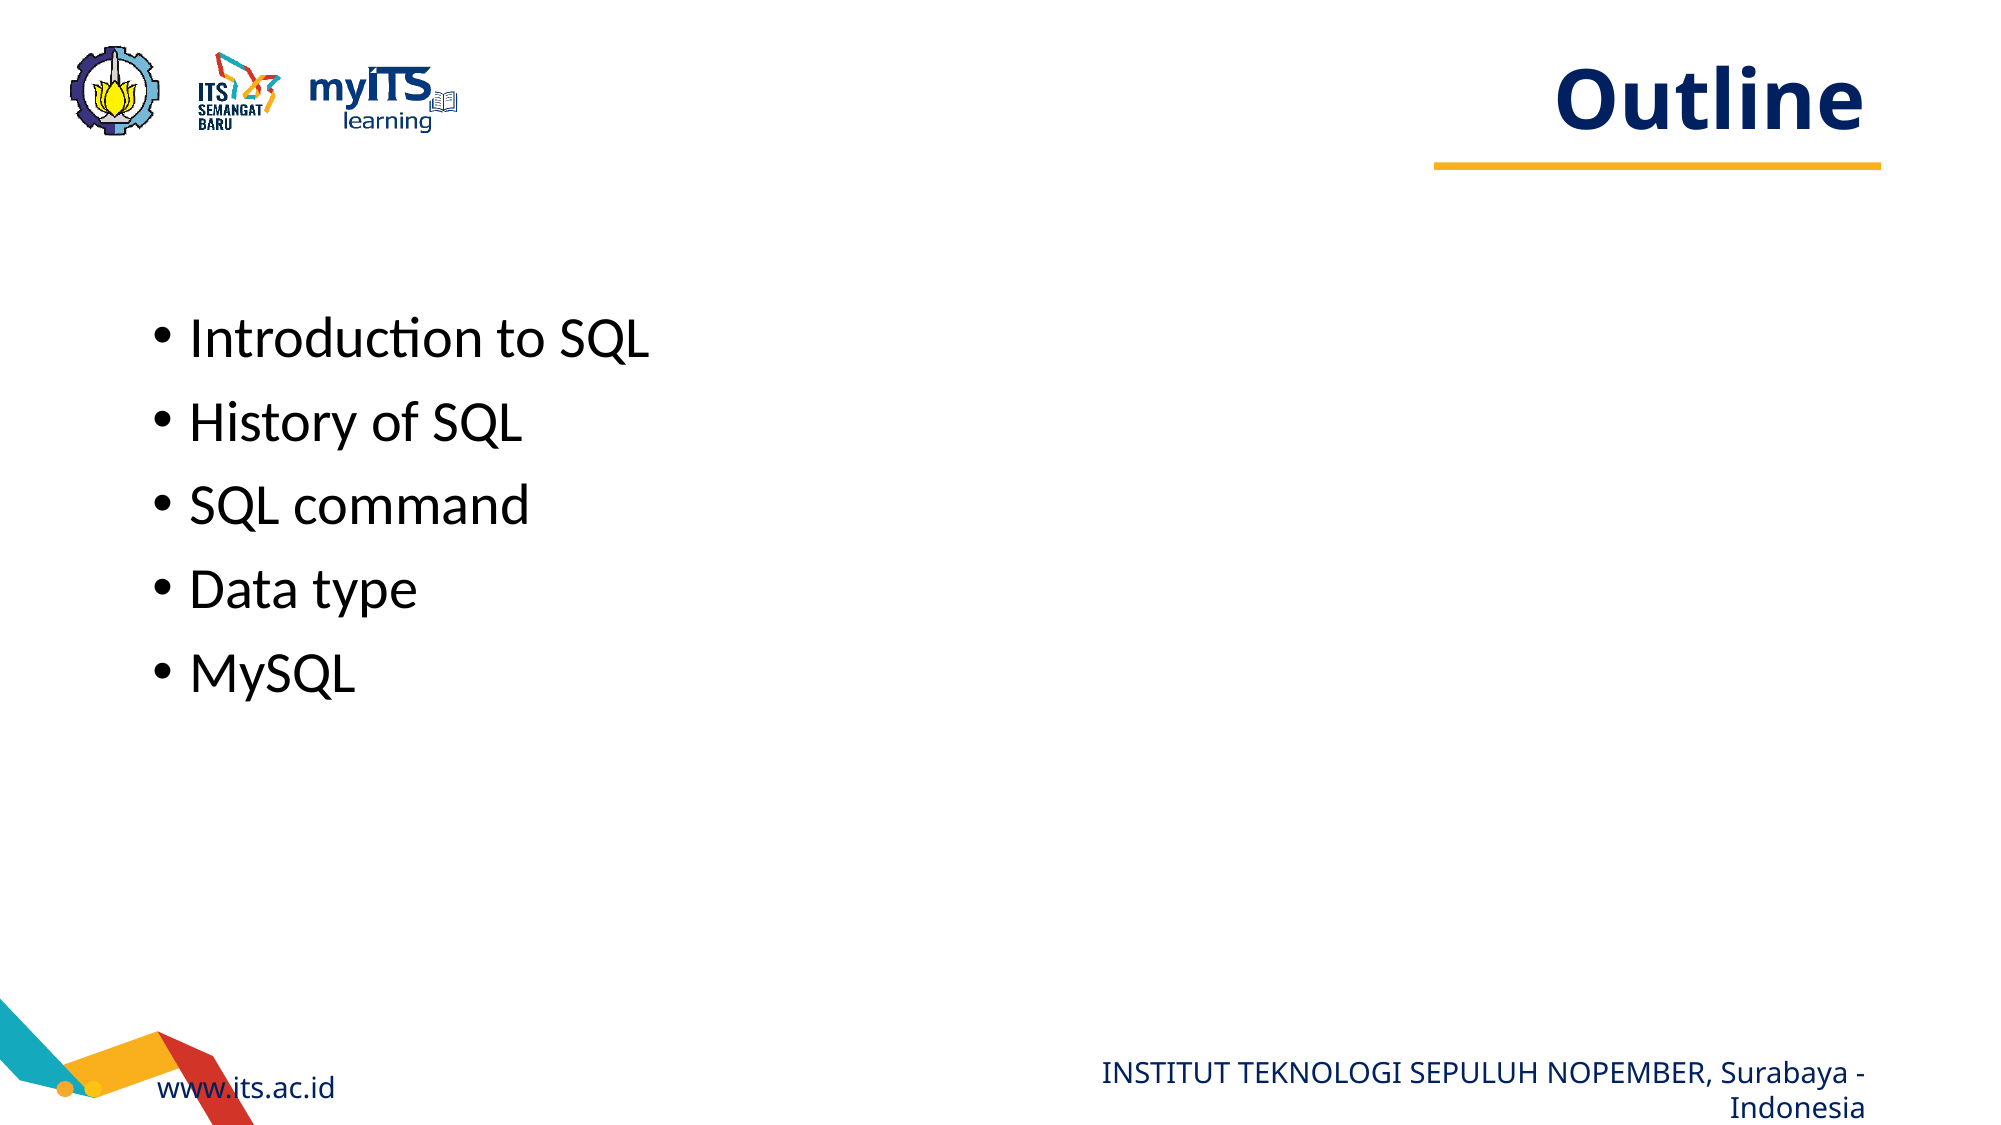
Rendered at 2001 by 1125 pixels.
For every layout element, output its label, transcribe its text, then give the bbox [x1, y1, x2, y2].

text_box www.its.ac.id [275, 1061, 785, 1112]
list Introduction to SQL History of SQL SQL command Data type MySQL [137, 299, 1535, 1014]
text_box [56, 1080, 102, 1098]
picture [188, 39, 482, 150]
picture [0, 1019, 275, 1125]
text_box Outline [886, 17, 1881, 156]
text_box [1433, 161, 1882, 171]
picture [69, 45, 160, 136]
text_box INSTITUT TEKNOLOGI SEPULUH NOPEMBER, Surabaya - Indonesia [944, 1046, 1881, 1125]
